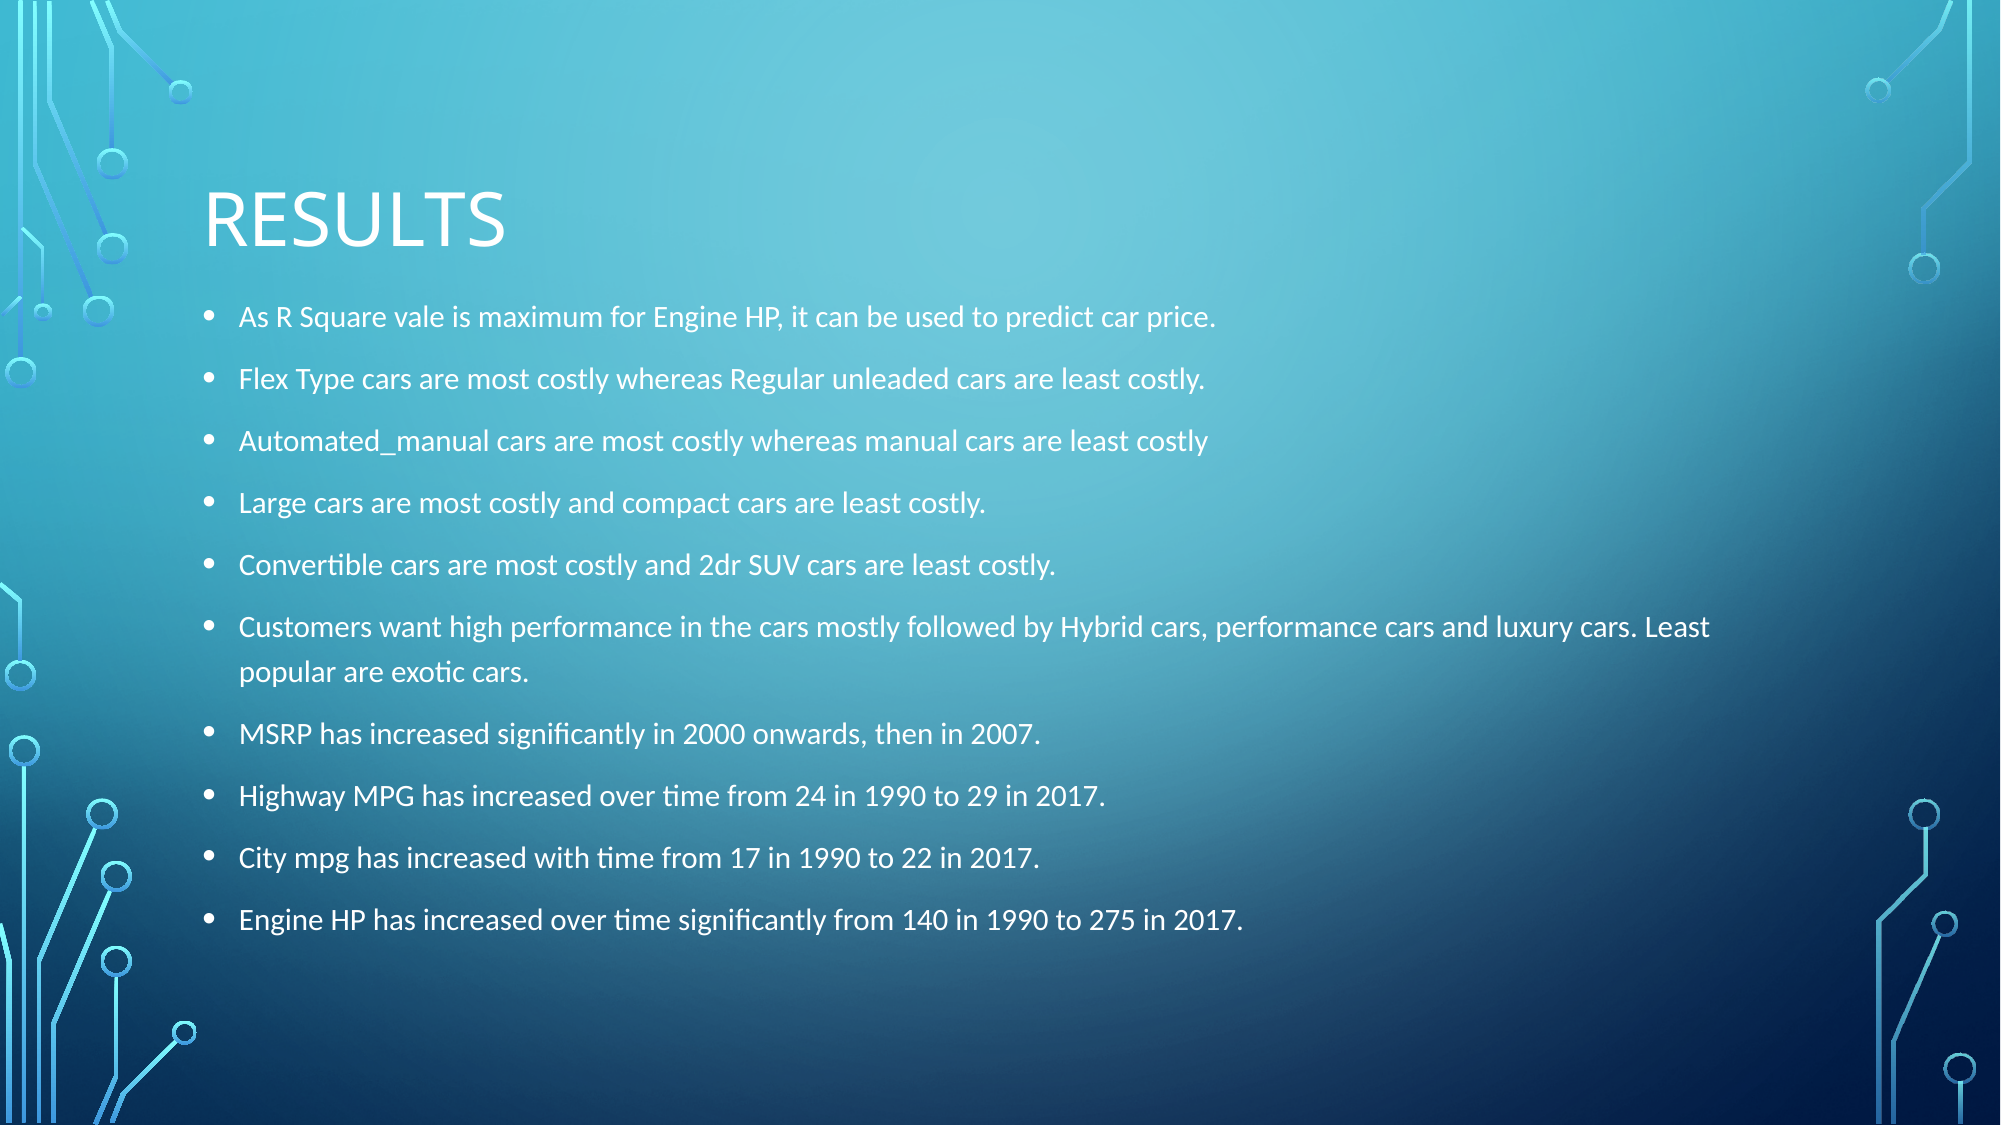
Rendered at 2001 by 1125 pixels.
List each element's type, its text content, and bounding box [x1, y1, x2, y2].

list As R Square vale is maximum for Engine HP, it can be used to predict car price. Flex Type cars are most costly whereas Regular unleaded cars are least costly. Automated_manual cars are most costly whereas manual cars are least costly Large cars are most costly and compact cars are least costly. Convertible cars are most costly and 2dr SUV cars are least costly. Customers want high performance in the cars mostly followed by Hybrid cars, performance cars and luxury cars. Least popular are exotic cars. MSRP has increased significantly in 2000 onwards, then in 2007. Highway MPG has increased over time from 24 in 1990 to 29 in 2017. City mpg has increased with time from 17 in 1990 to 22 in 2017. Engine HP has increased over time significantly from 140 in 1990 to 275 in 2017. [187, 281, 1813, 950]
title RESULTS [187, 101, 1813, 281]
